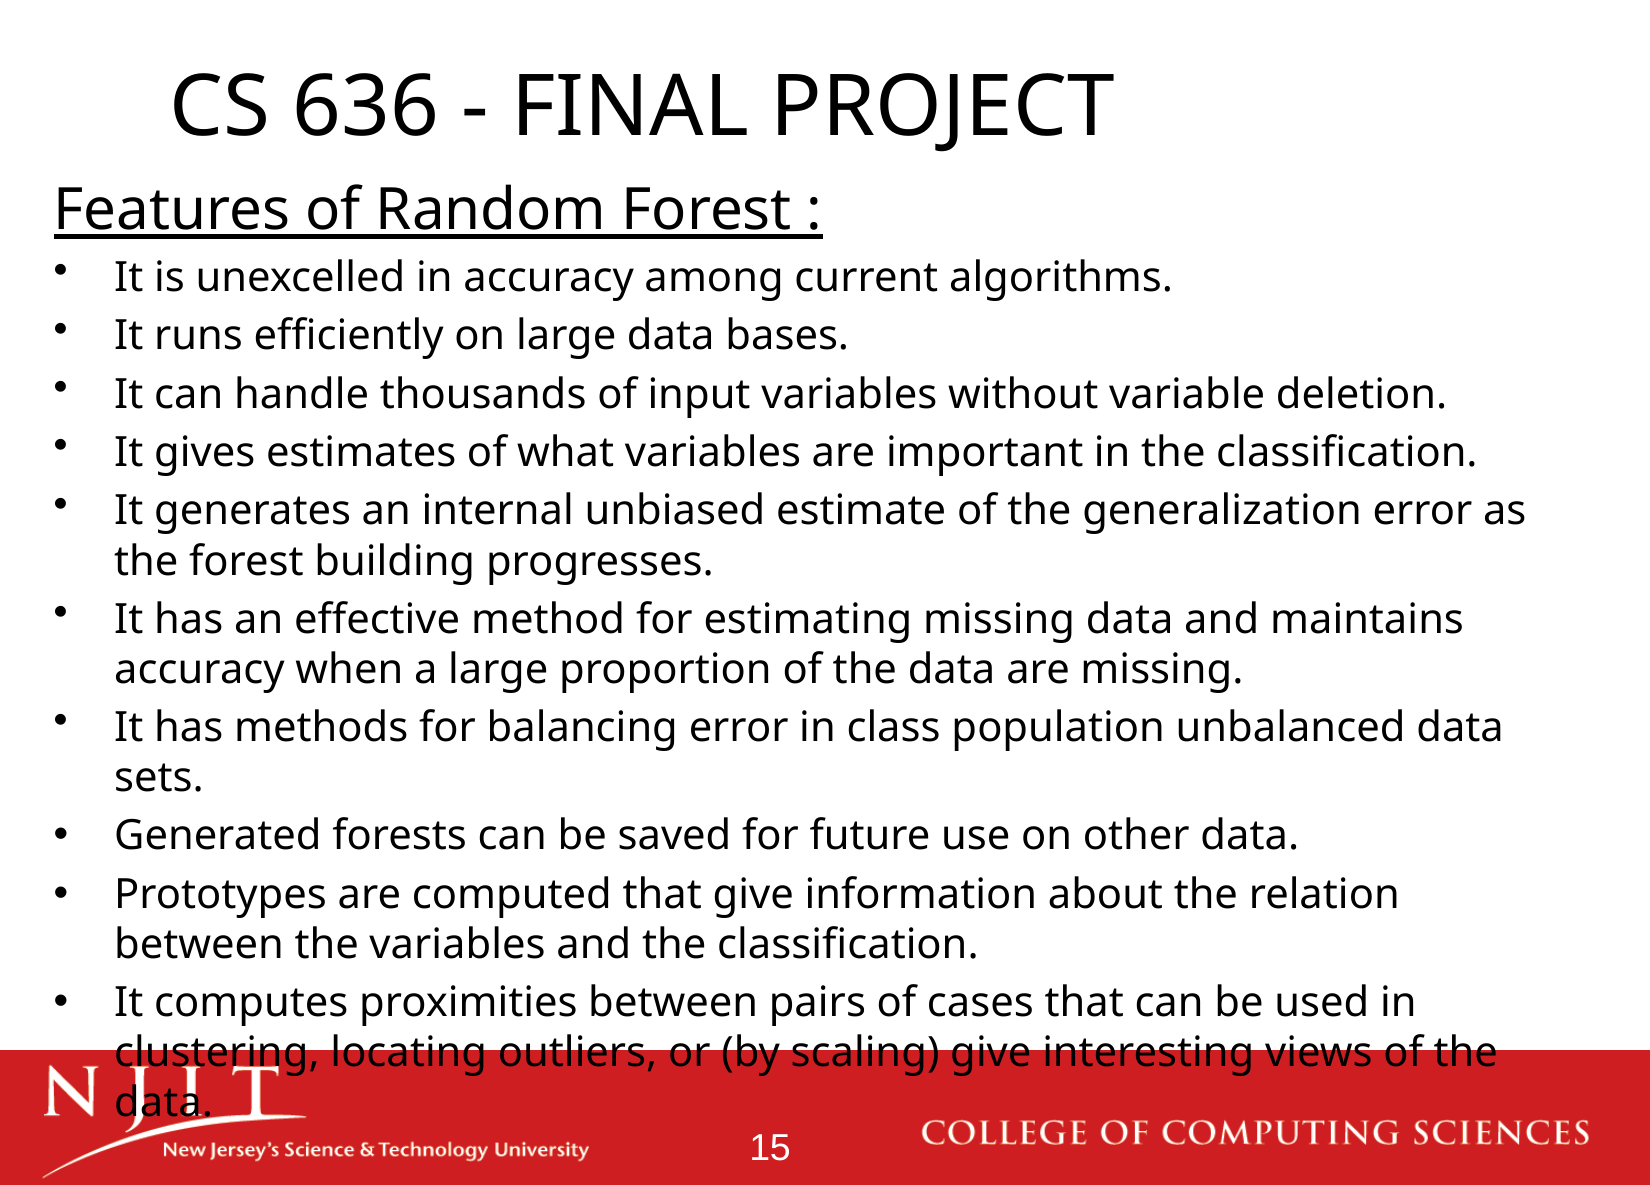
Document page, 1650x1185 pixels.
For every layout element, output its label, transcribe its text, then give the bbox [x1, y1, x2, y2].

text_box Features of Random Forest : It is unexcelled in accuracy among current algorithms. It runs efficiently on large data bases. It can handle thousands of input variables without variable deletion. It gives estimates of what variables are important in the classification. It generates an internal unbiased estimate of the generalization error as the forest building progresses. It has an effective method for estimating missing data and maintains accuracy when a large proportion of the data are missing. It has methods for balancing error in class population unbalanced data sets. Generated forests can be saved for future use on other data. Prototypes are computed that give information about the relation between the variables and the classification. It computes proximities between pairs of cases that can be used in clustering, locating outliers, or (by scaling) give interesting views of the data. [38, 164, 1587, 1050]
picture [0, 1050, 1650, 1185]
text_box CS 636 - FINAL PROJECT [153, 42, 1623, 189]
